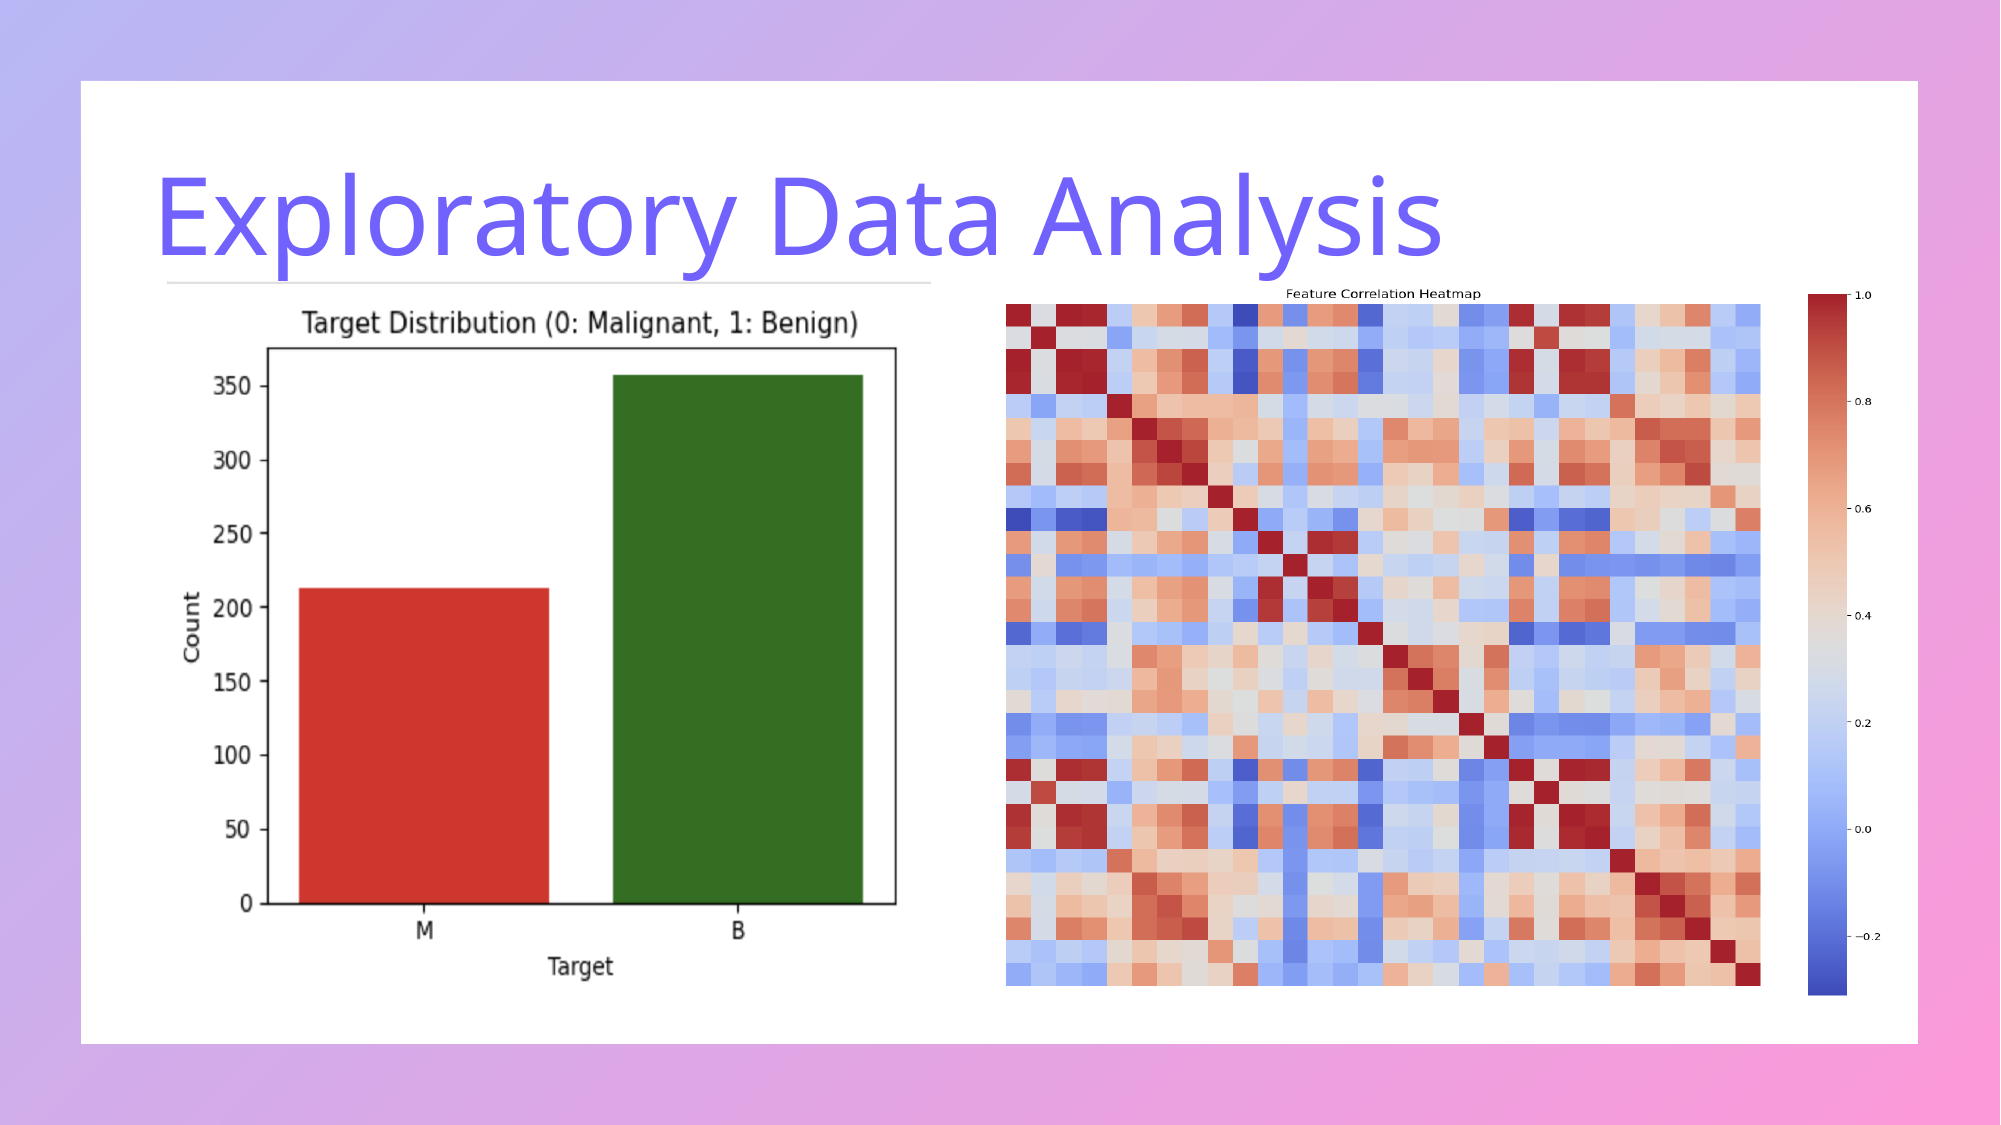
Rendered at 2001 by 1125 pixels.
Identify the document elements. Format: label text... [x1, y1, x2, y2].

picture [972, 281, 1897, 1004]
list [153, 281, 931, 1001]
title Exploratory Data Analysis [137, 111, 1863, 330]
